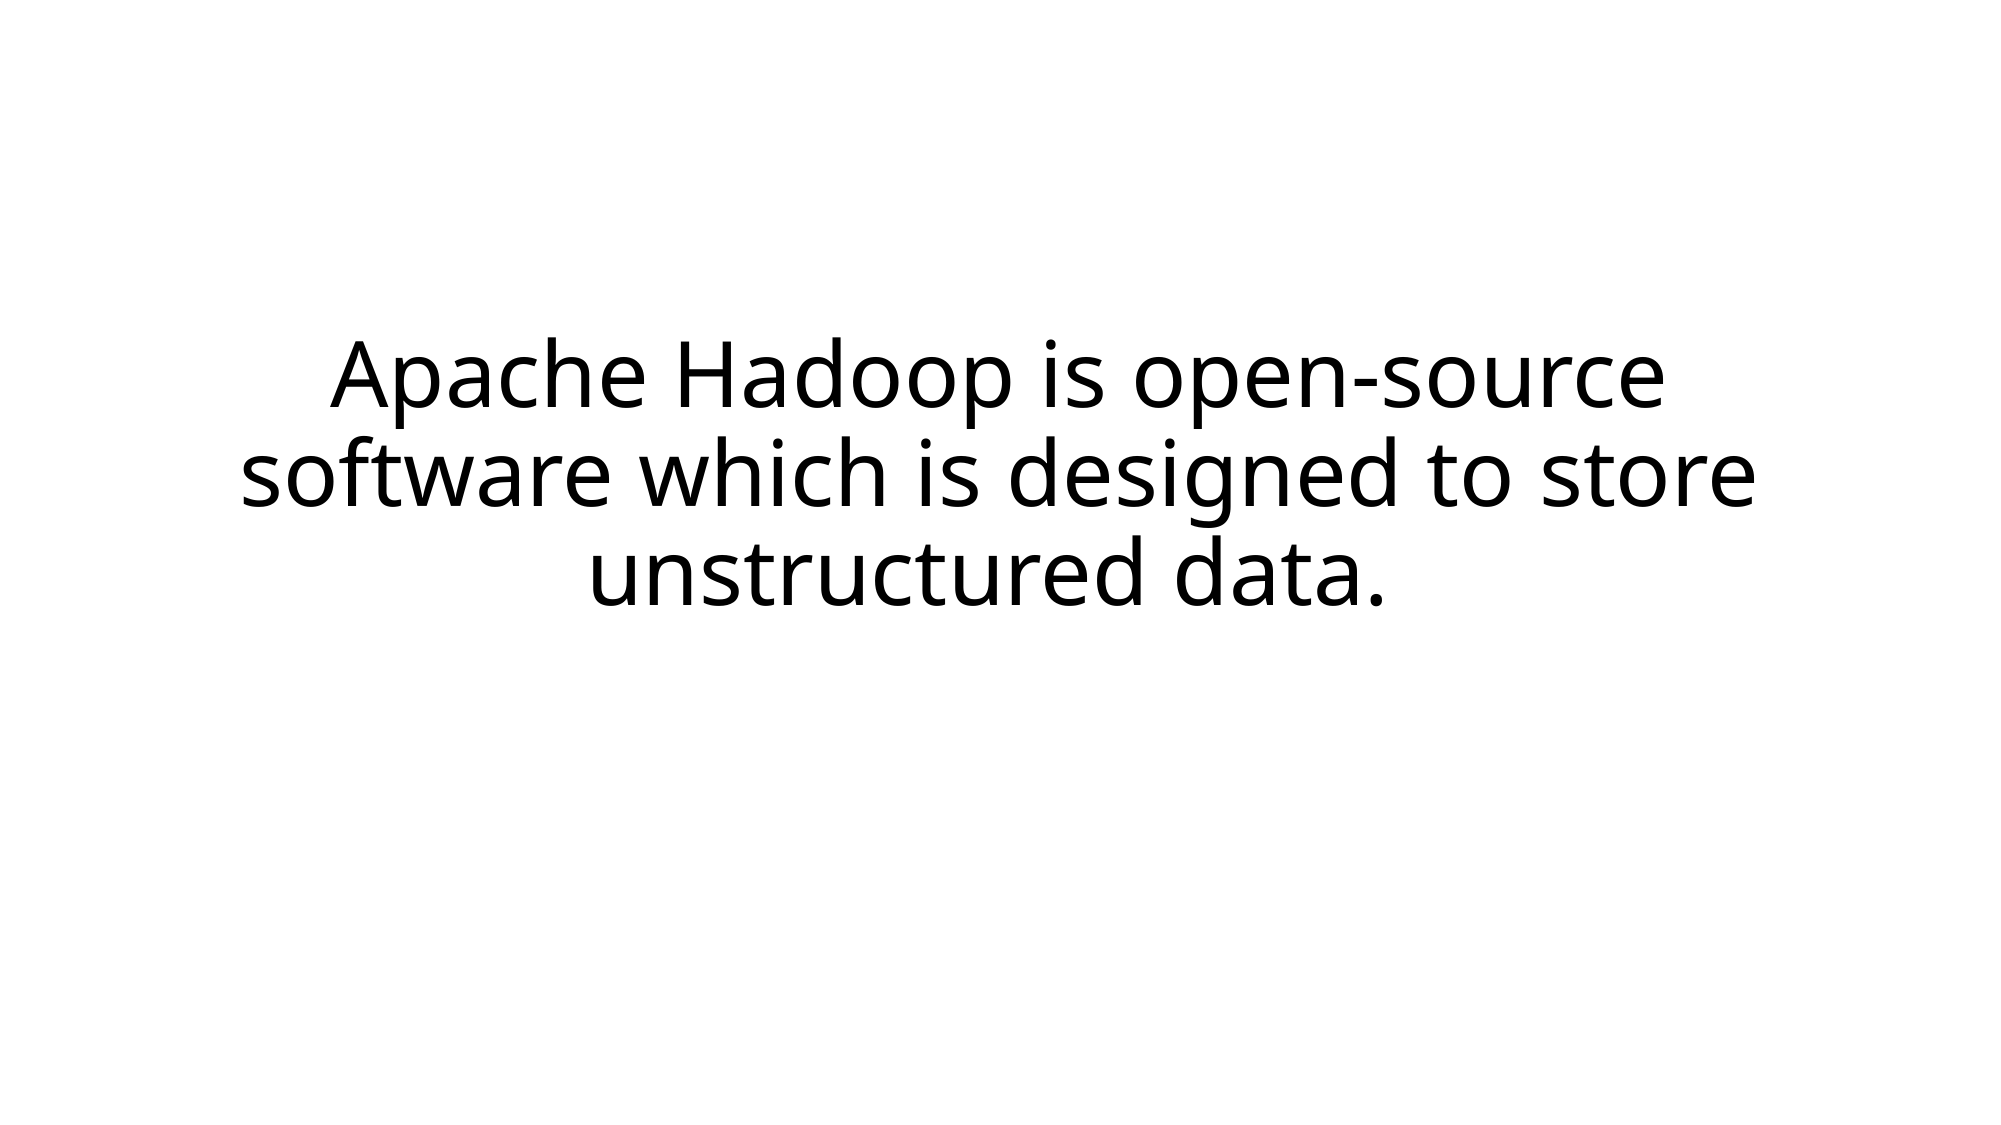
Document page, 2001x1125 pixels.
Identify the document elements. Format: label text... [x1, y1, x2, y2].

title Apache Hadoop is open-source software which is designed to store unstructured data. [137, 367, 1863, 586]
